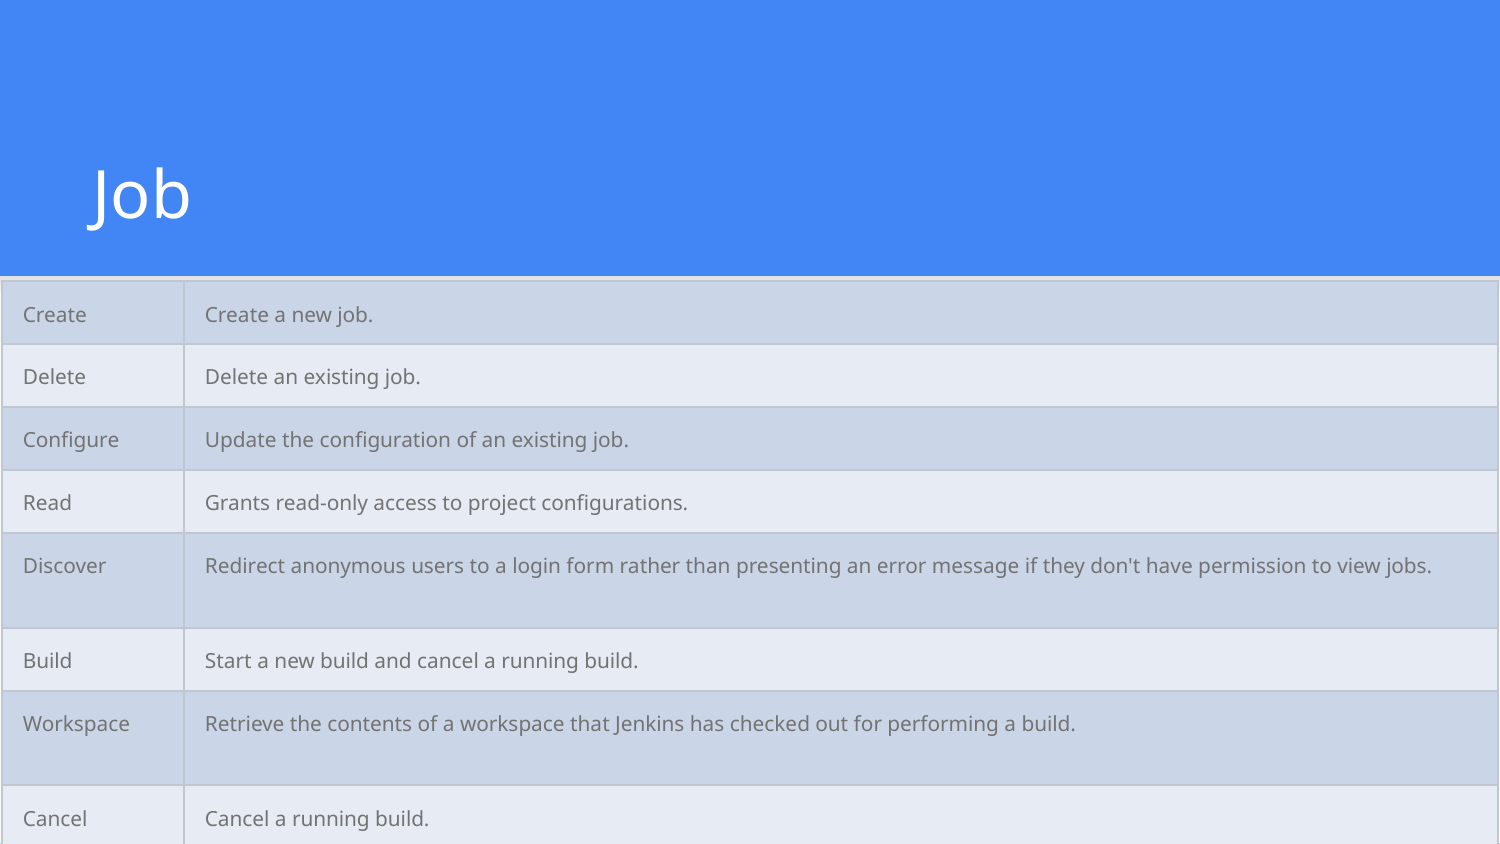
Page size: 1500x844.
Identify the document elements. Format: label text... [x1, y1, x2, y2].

table_cell Read [3, 471, 183, 532]
table_cell Cancel [3, 786, 183, 844]
table_cell Configure [3, 408, 183, 469]
table_header Create [3, 282, 183, 343]
table_cell Redirect anonymous users to a login form rather than presenting an error message if they don't have permission to view jobs. [185, 534, 1497, 627]
table_cell Workspace [3, 692, 183, 784]
table_header Create a new job. [185, 282, 1497, 343]
table_cell Build [3, 629, 183, 690]
table_cell Retrieve the contents of a workspace that Jenkins has checked out for performing a build. [185, 692, 1497, 784]
table_cell Grants read-only access to project configurations. [185, 471, 1497, 532]
table_cell Delete an existing job. [185, 345, 1497, 406]
table_cell Start a new build and cancel a running build. [185, 629, 1497, 690]
table_cell Delete [3, 345, 183, 406]
table_cell Update the configuration of an existing job. [185, 408, 1497, 469]
table_cell Discover [3, 534, 183, 627]
title Job [76, 120, 1427, 248]
table_cell Cancel a running build. [185, 786, 1497, 844]
